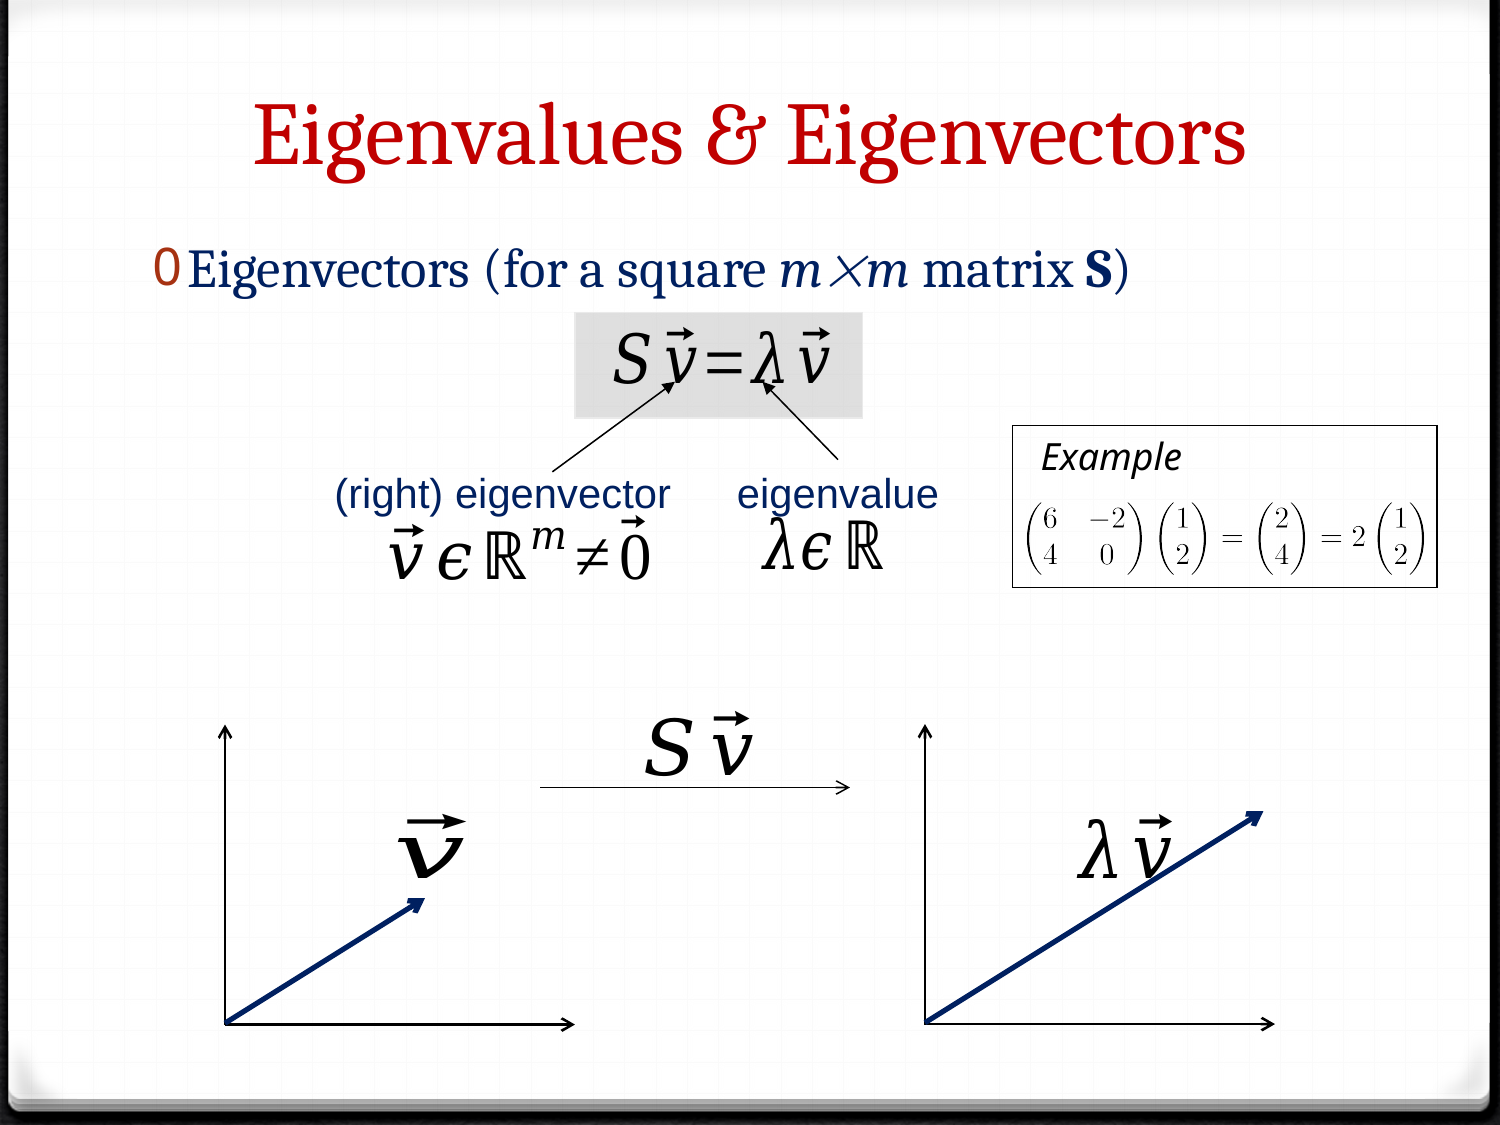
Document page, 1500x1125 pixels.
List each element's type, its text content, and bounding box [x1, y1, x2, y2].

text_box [1012, 425, 1438, 588]
list Eigenvectors (for a square mm matrix S) [137, 224, 1363, 306]
text_box [574, 312, 863, 419]
text_box (right) eigenvector [319, 459, 687, 525]
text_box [224, 724, 576, 1026]
title Eigenvalues & Eigenvectors [90, 71, 1410, 187]
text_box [552, 381, 676, 473]
text_box eigenvalue [722, 459, 954, 525]
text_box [924, 723, 1276, 1025]
picture [0, 0, 1500, 1125]
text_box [762, 381, 839, 460]
